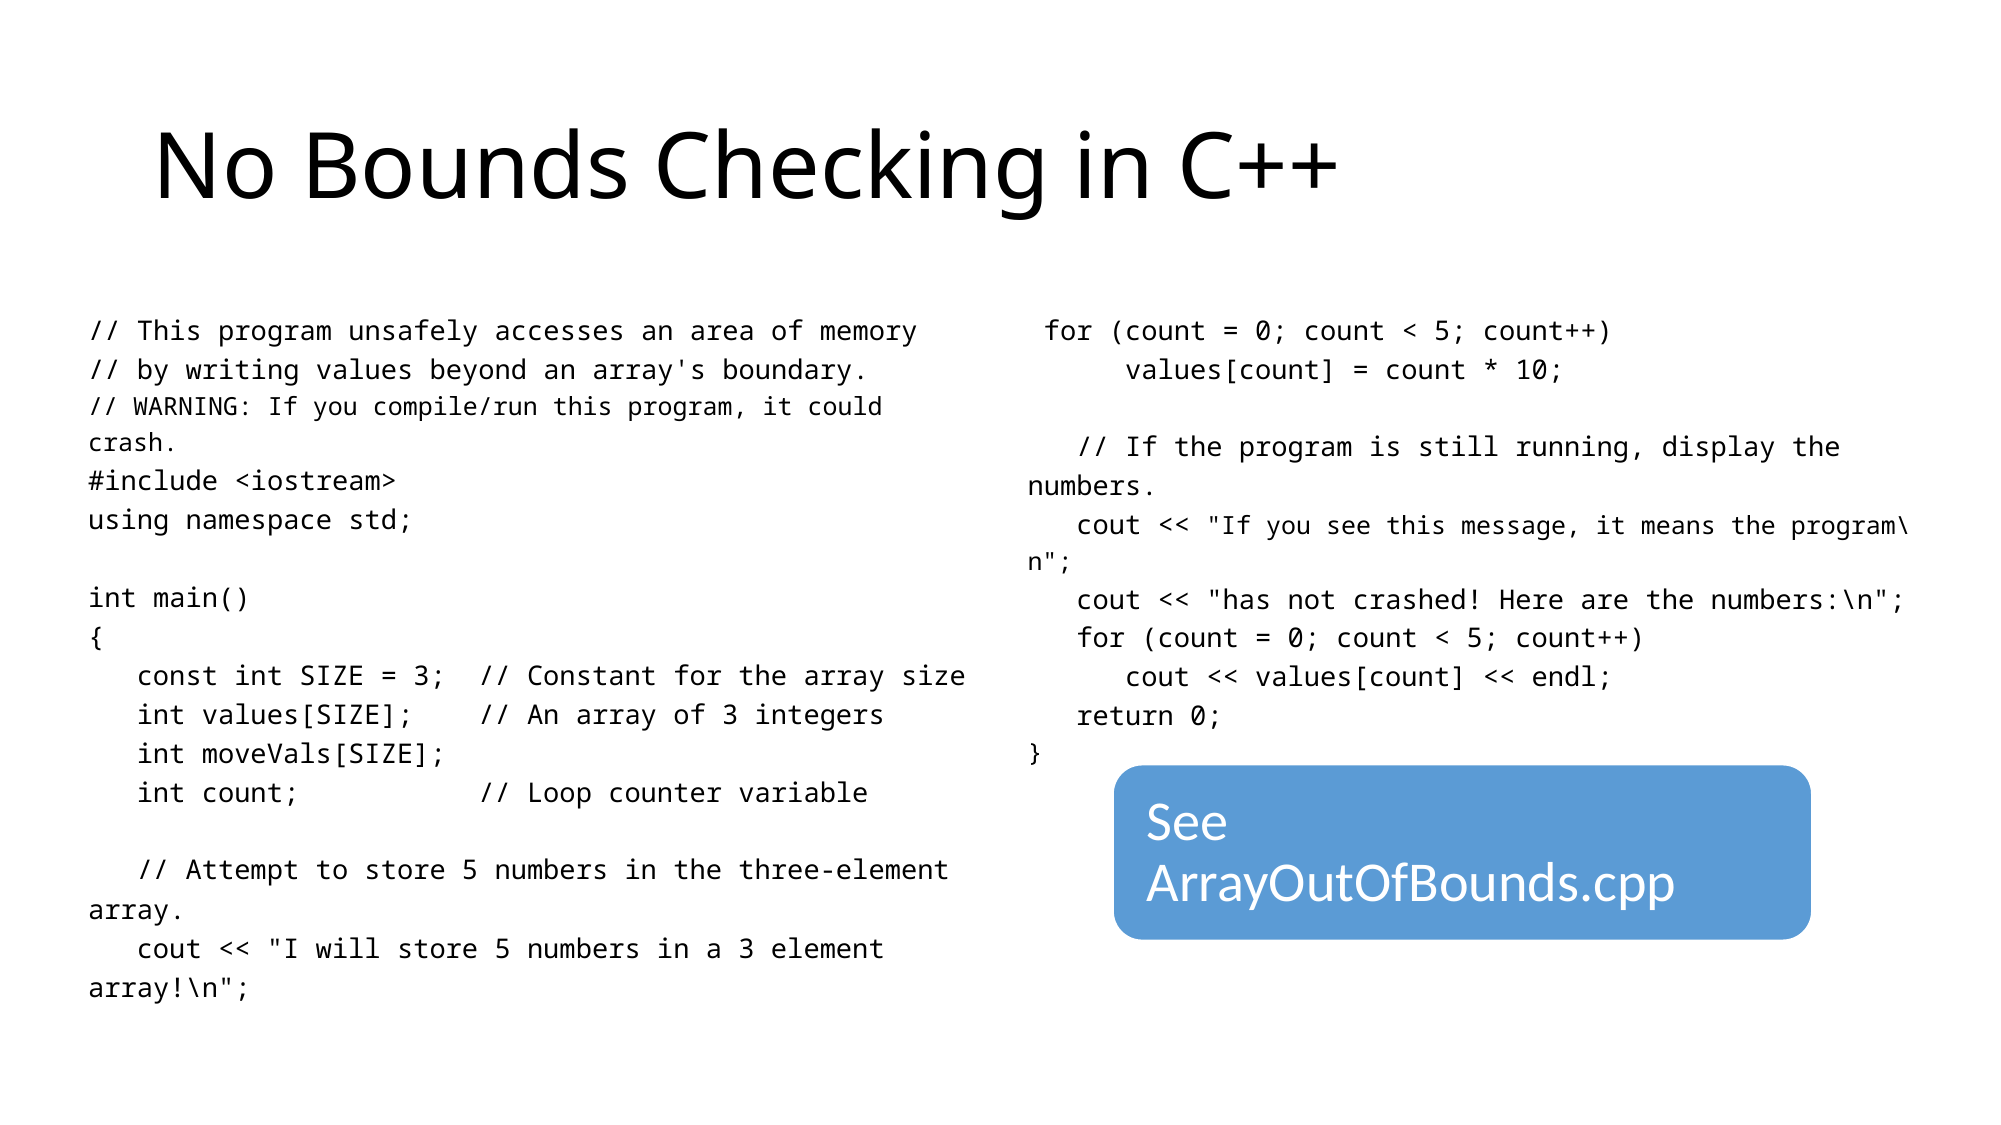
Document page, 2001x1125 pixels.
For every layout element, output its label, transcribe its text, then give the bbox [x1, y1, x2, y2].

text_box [1112, 764, 1813, 941]
list // This program unsafely accesses an area of memory // by writing values beyond an array's boundary. // WARNING: If you compile/run this program, it could crash. #include <iostream> using namespace std; int main() { const int SIZE = 3; // Constant for the array size int values[SIZE]; // An array of 3 integers int moveVals[SIZE]; int count; // Loop counter variable // Attempt to store 5 numbers in the three-element array. cout << "I will store 5 numbers in a 3 element array!\n"; [73, 299, 988, 1014]
title No Bounds Checking in C++ [137, 59, 1863, 278]
list for (count = 0; count < 5; count++) values[count] = count * 10; // If the program is still running, display the numbers. cout << "If you see this message, it means the program\n"; cout << "has not crashed! Here are the numbers:\n"; for (count = 0; count < 5; count++) cout << values[count] << endl; return 0; } [1012, 299, 1937, 1014]
